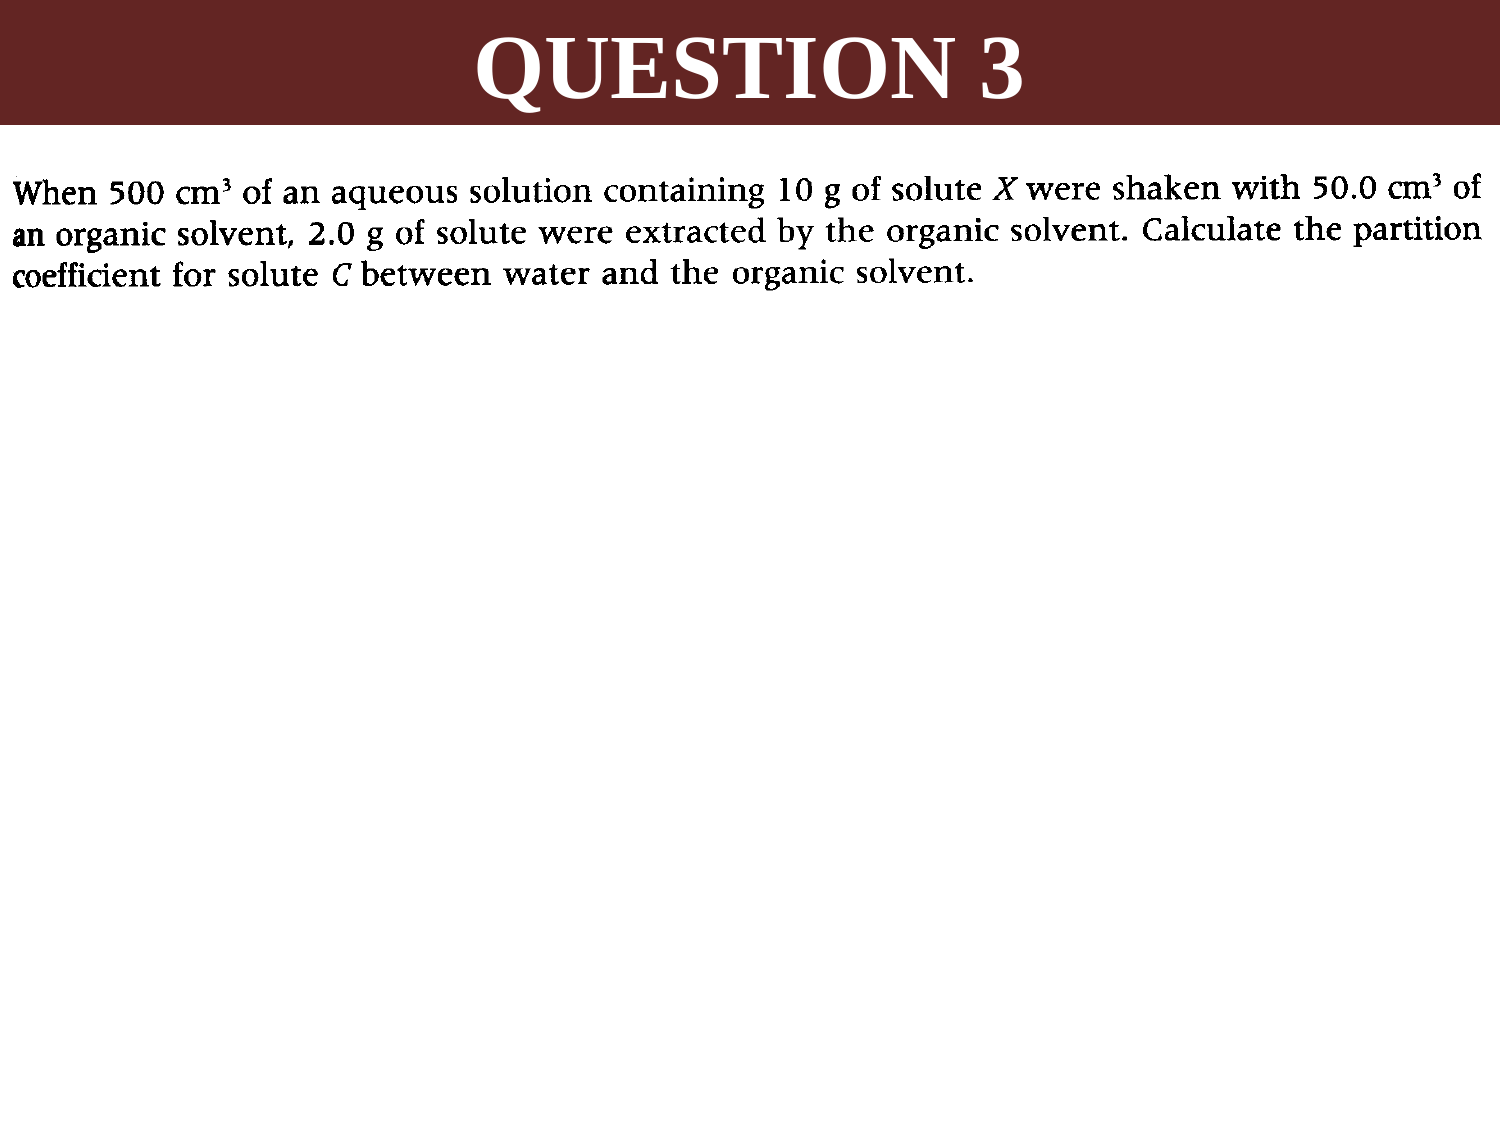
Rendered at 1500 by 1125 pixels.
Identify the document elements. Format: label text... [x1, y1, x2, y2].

picture [12, 168, 1488, 306]
text_box QUESTION 3 [0, 0, 1500, 125]
